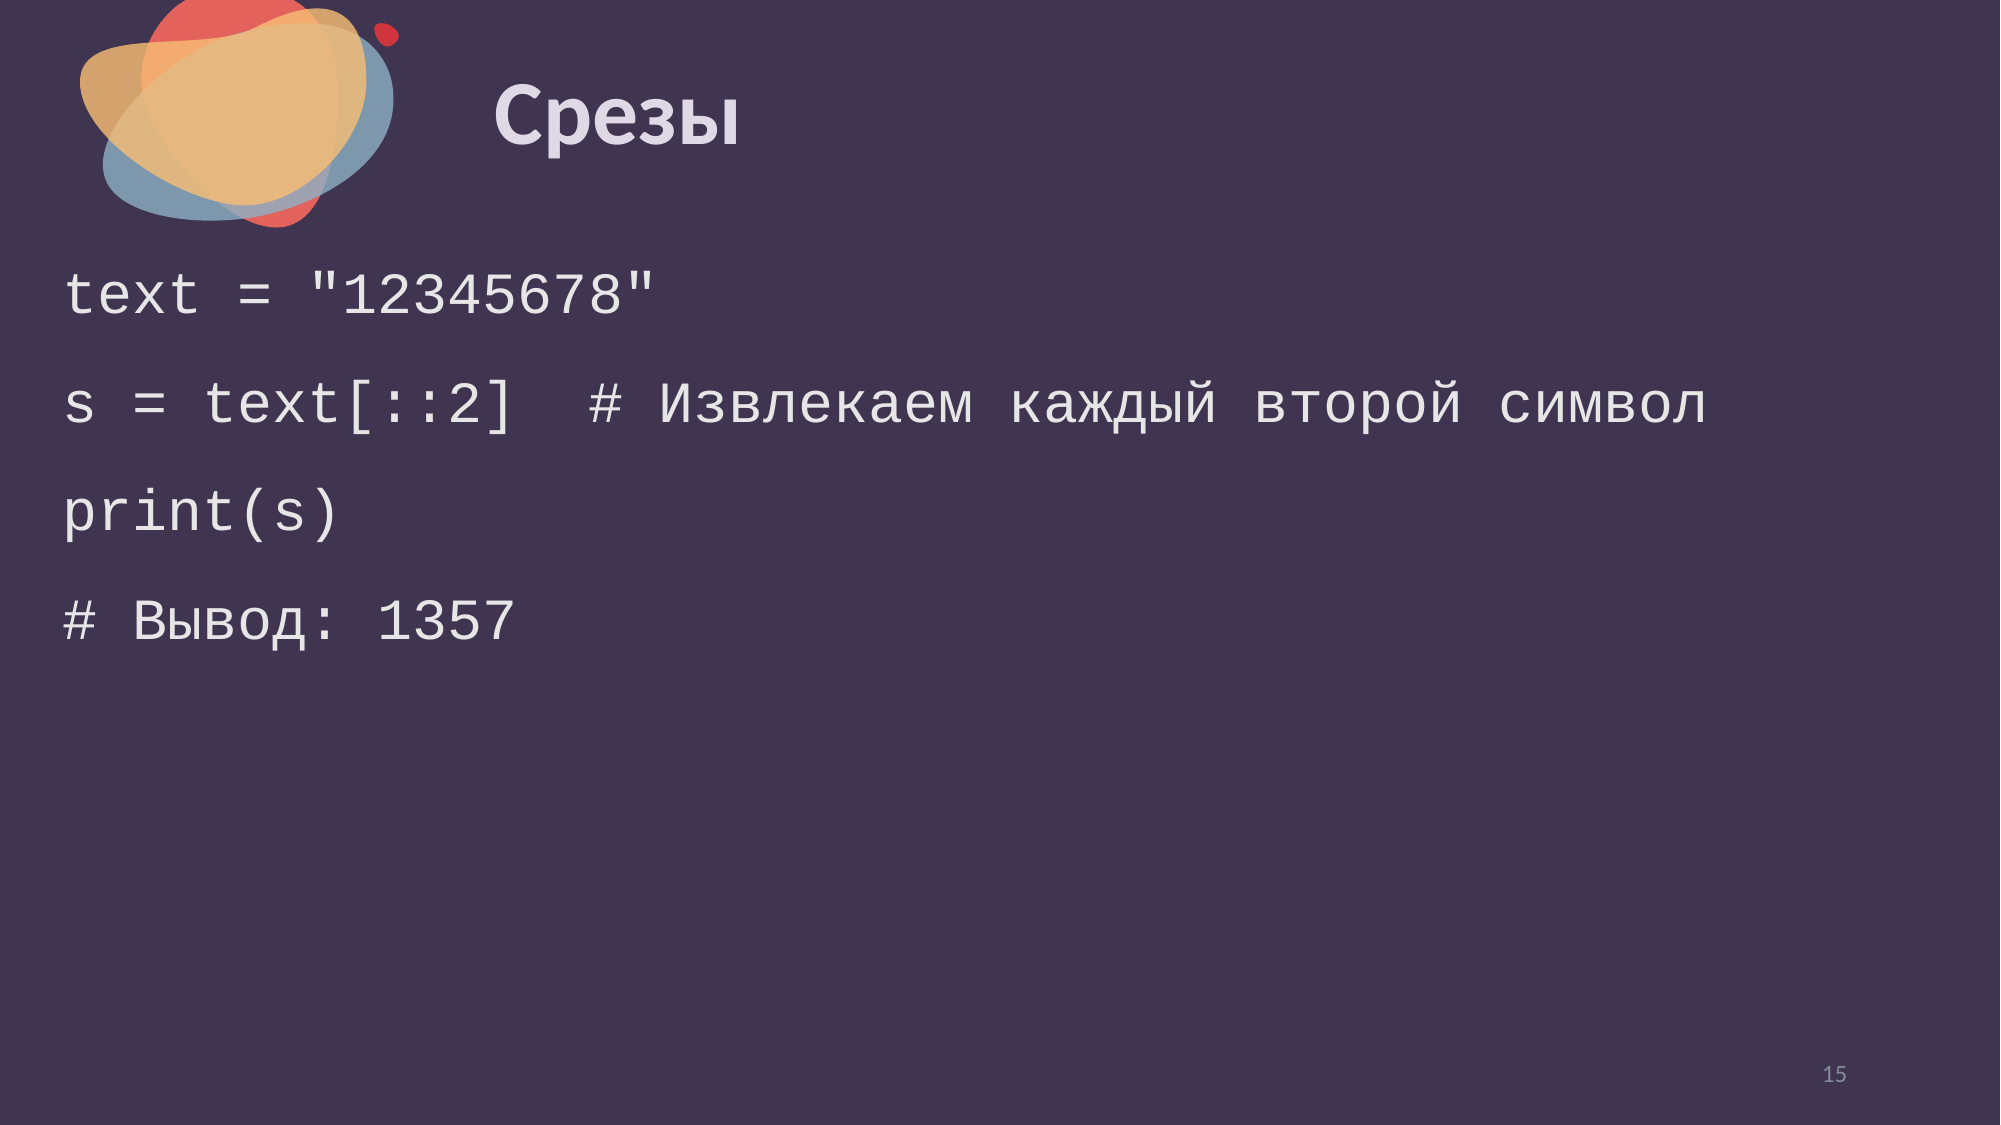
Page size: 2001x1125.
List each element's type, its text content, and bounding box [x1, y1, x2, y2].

title Срезы [479, 22, 1863, 209]
slide_number 15 [1412, 1042, 1863, 1103]
list text = "12345678" s = text[::2] # Извлекаем каждый второй символ print(s) # Вывод: 1357 [47, 255, 1908, 839]
